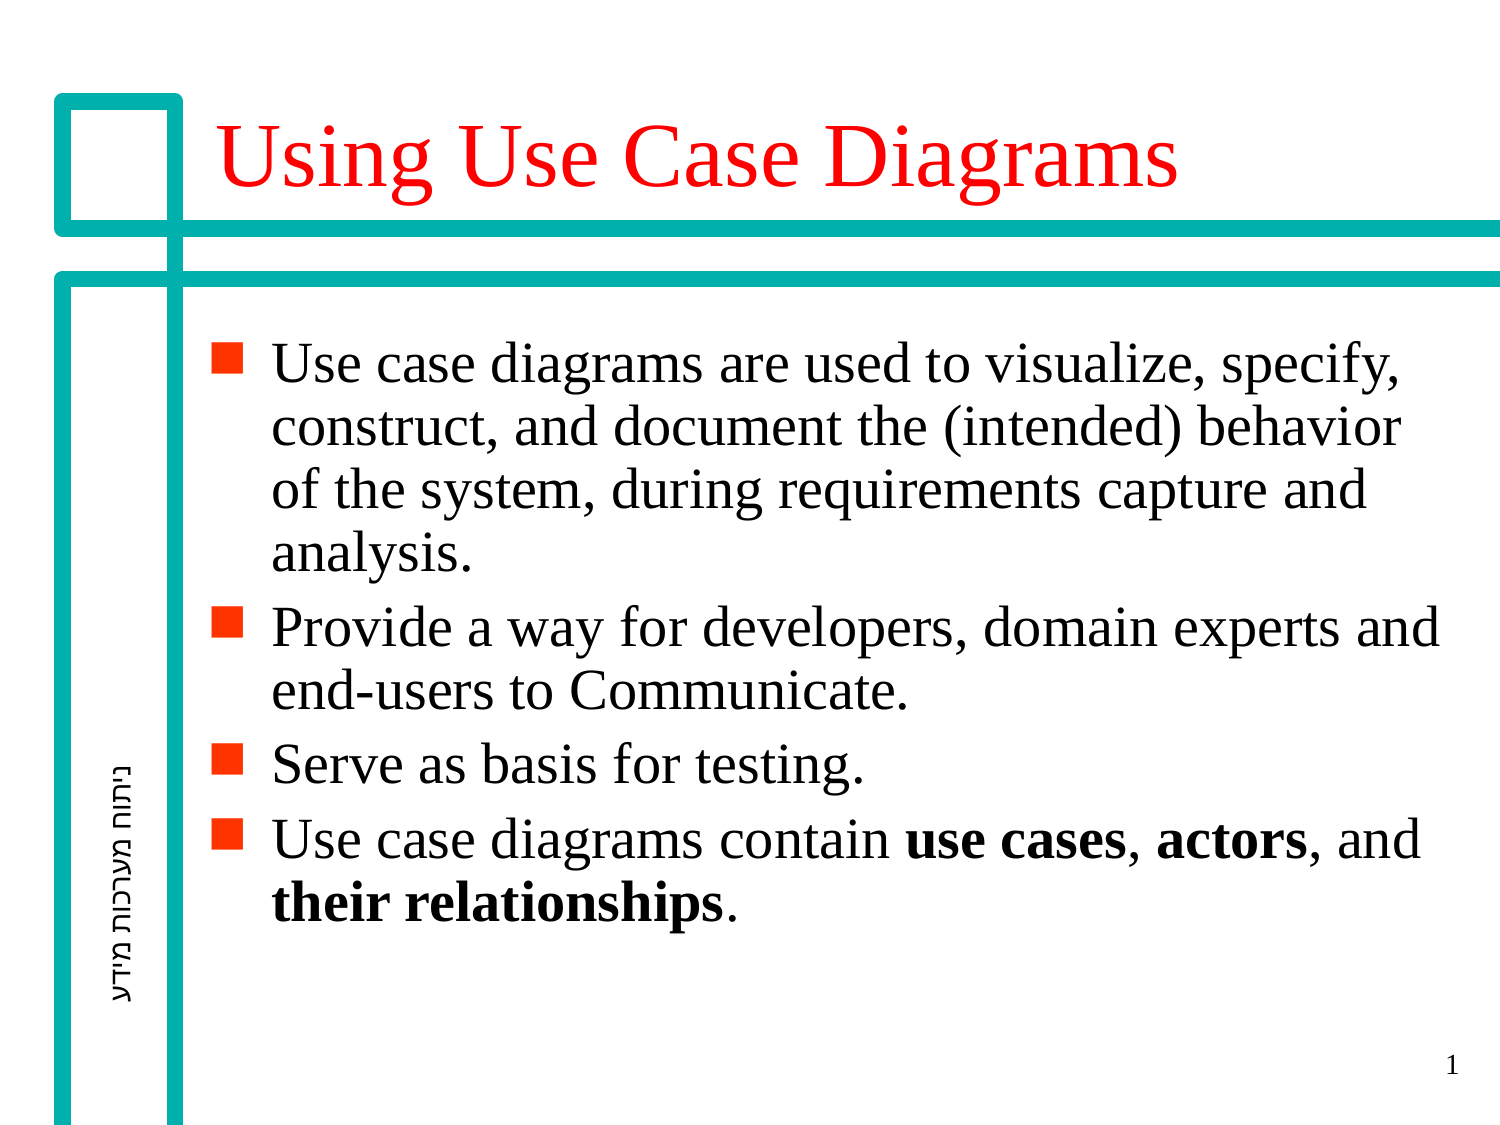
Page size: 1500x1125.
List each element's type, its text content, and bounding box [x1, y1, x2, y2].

slide_number 1 [1162, 1024, 1476, 1101]
footer ניתוח מערכות מידע [80, 649, 157, 1125]
title Using Use Case Diagrams [199, 34, 1476, 213]
list Use case diagrams are used to visualize, specify, construct, and document the (intended) behavior of the system, during requirements capture and analysis. Provide a way for developers, domain experts and end-users to Communicate. Serve as basis for testing. Use case diagrams contain use cases, actors, and their relationships. [199, 324, 1476, 1001]
